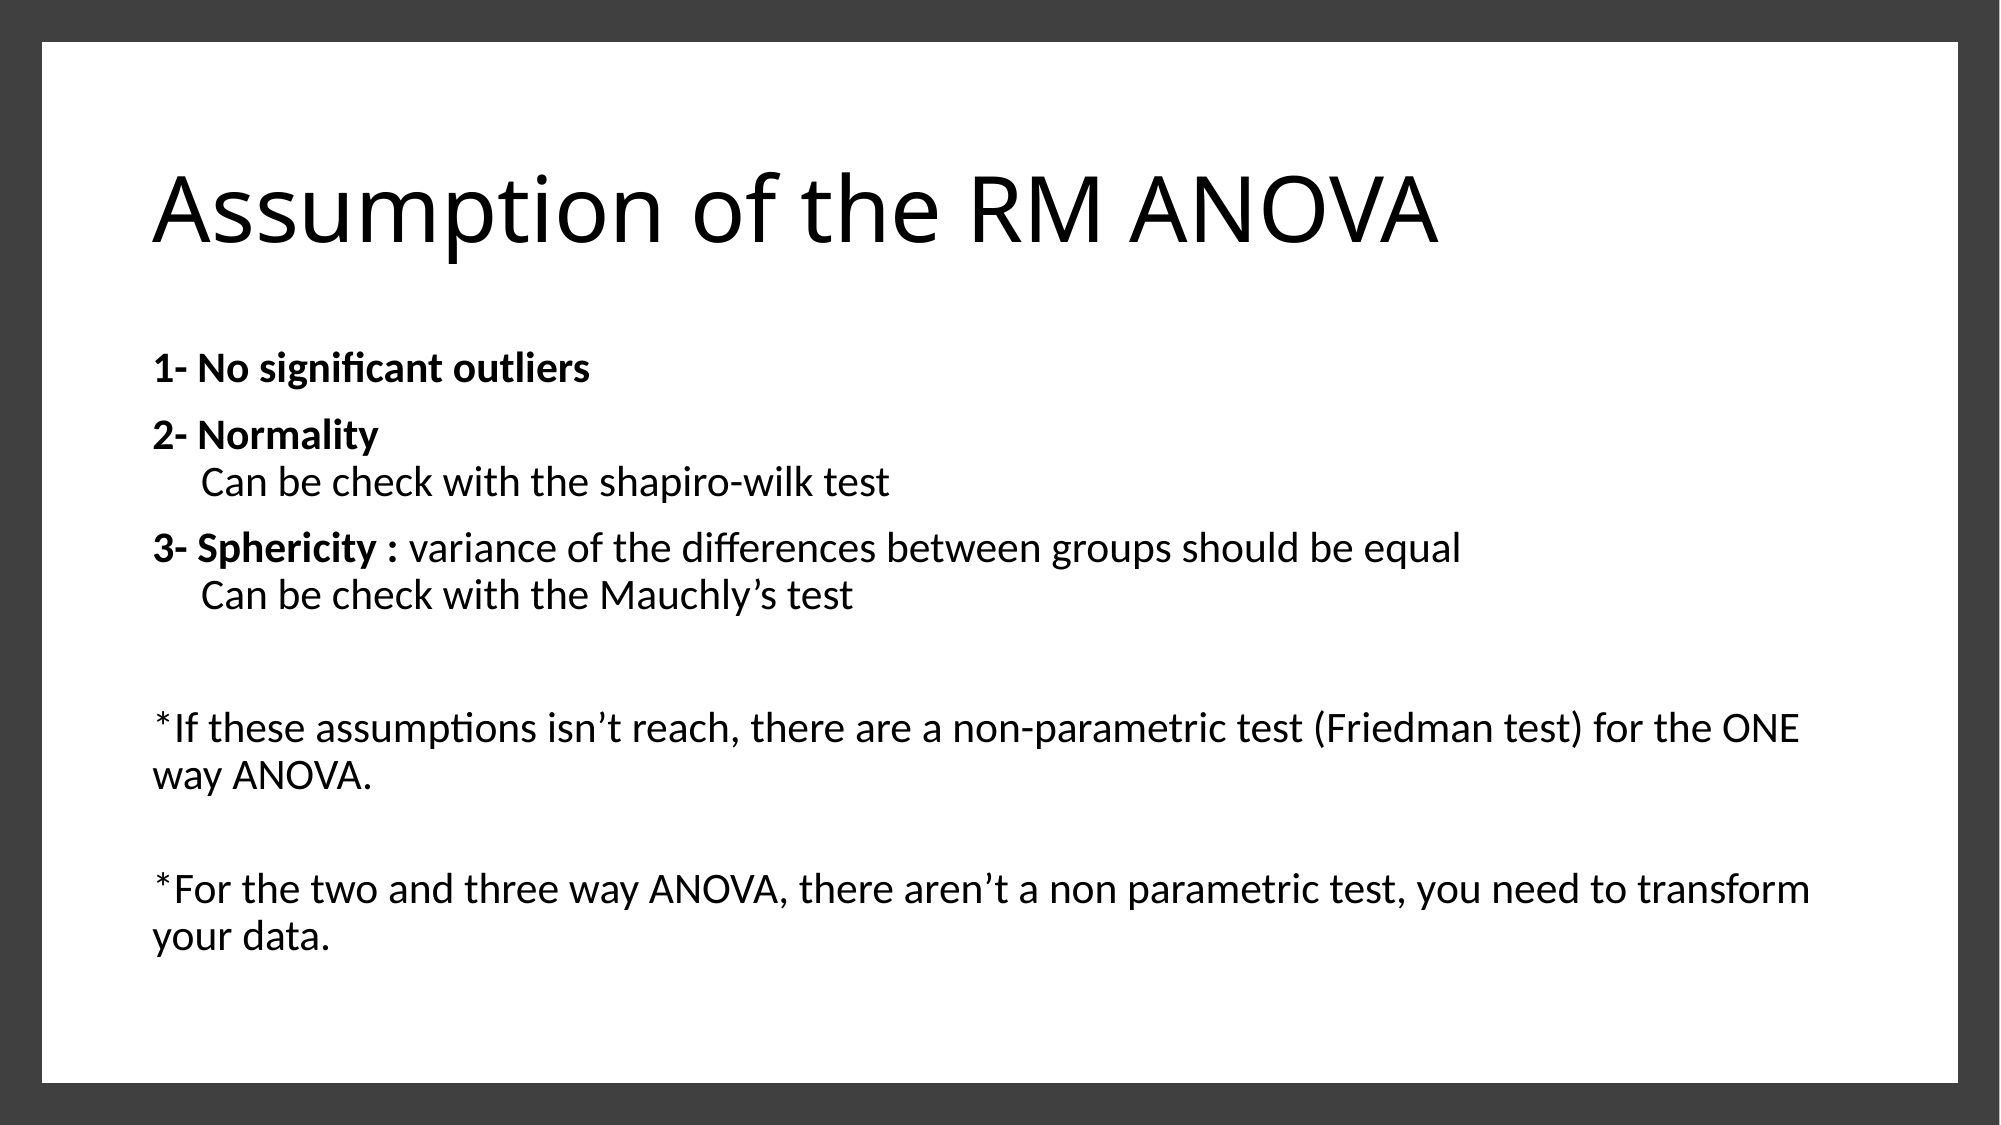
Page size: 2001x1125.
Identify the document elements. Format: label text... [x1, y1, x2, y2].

list 1- No significant outliers 2- Normality Can be check with the shapiro-wilk test 3- Sphericity : variance of the differences between groups should be equal Can be check with the Mauchly’s test *If these assumptions isn’t reach, there are a non-parametric test (Friedman test) for the ONE way ANOVA. *For the two and three way ANOVA, there aren’t a non parametric test, you need to transform your data. [137, 337, 1863, 973]
title Assumption of the RM ANOVA [137, 103, 1863, 322]
text_box [52, 51, 1948, 1073]
text_box [0, 0, 2000, 1125]
